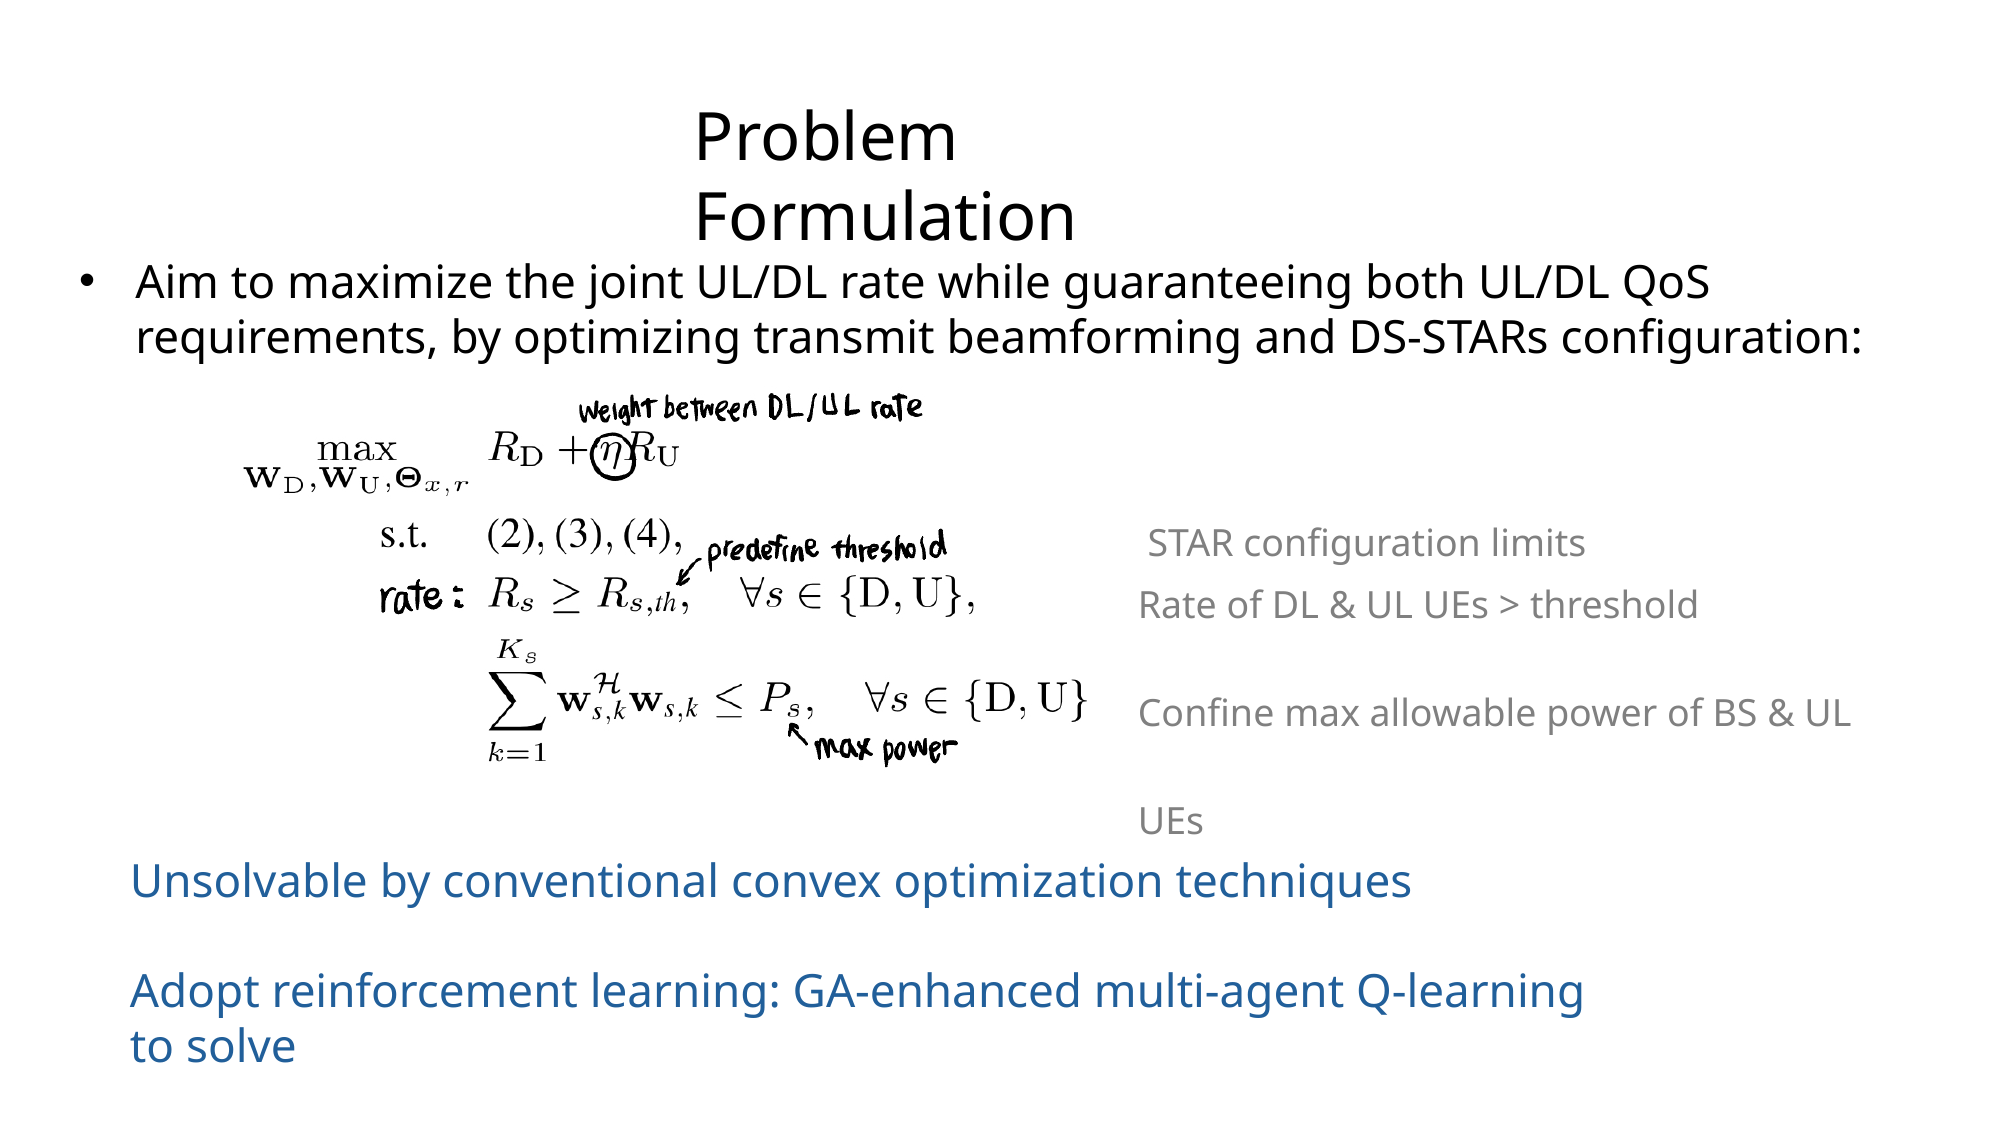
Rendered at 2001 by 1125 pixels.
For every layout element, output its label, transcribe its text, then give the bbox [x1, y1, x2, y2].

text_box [63, 244, 1936, 1084]
text_box Problem Formulation [679, 86, 1321, 244]
